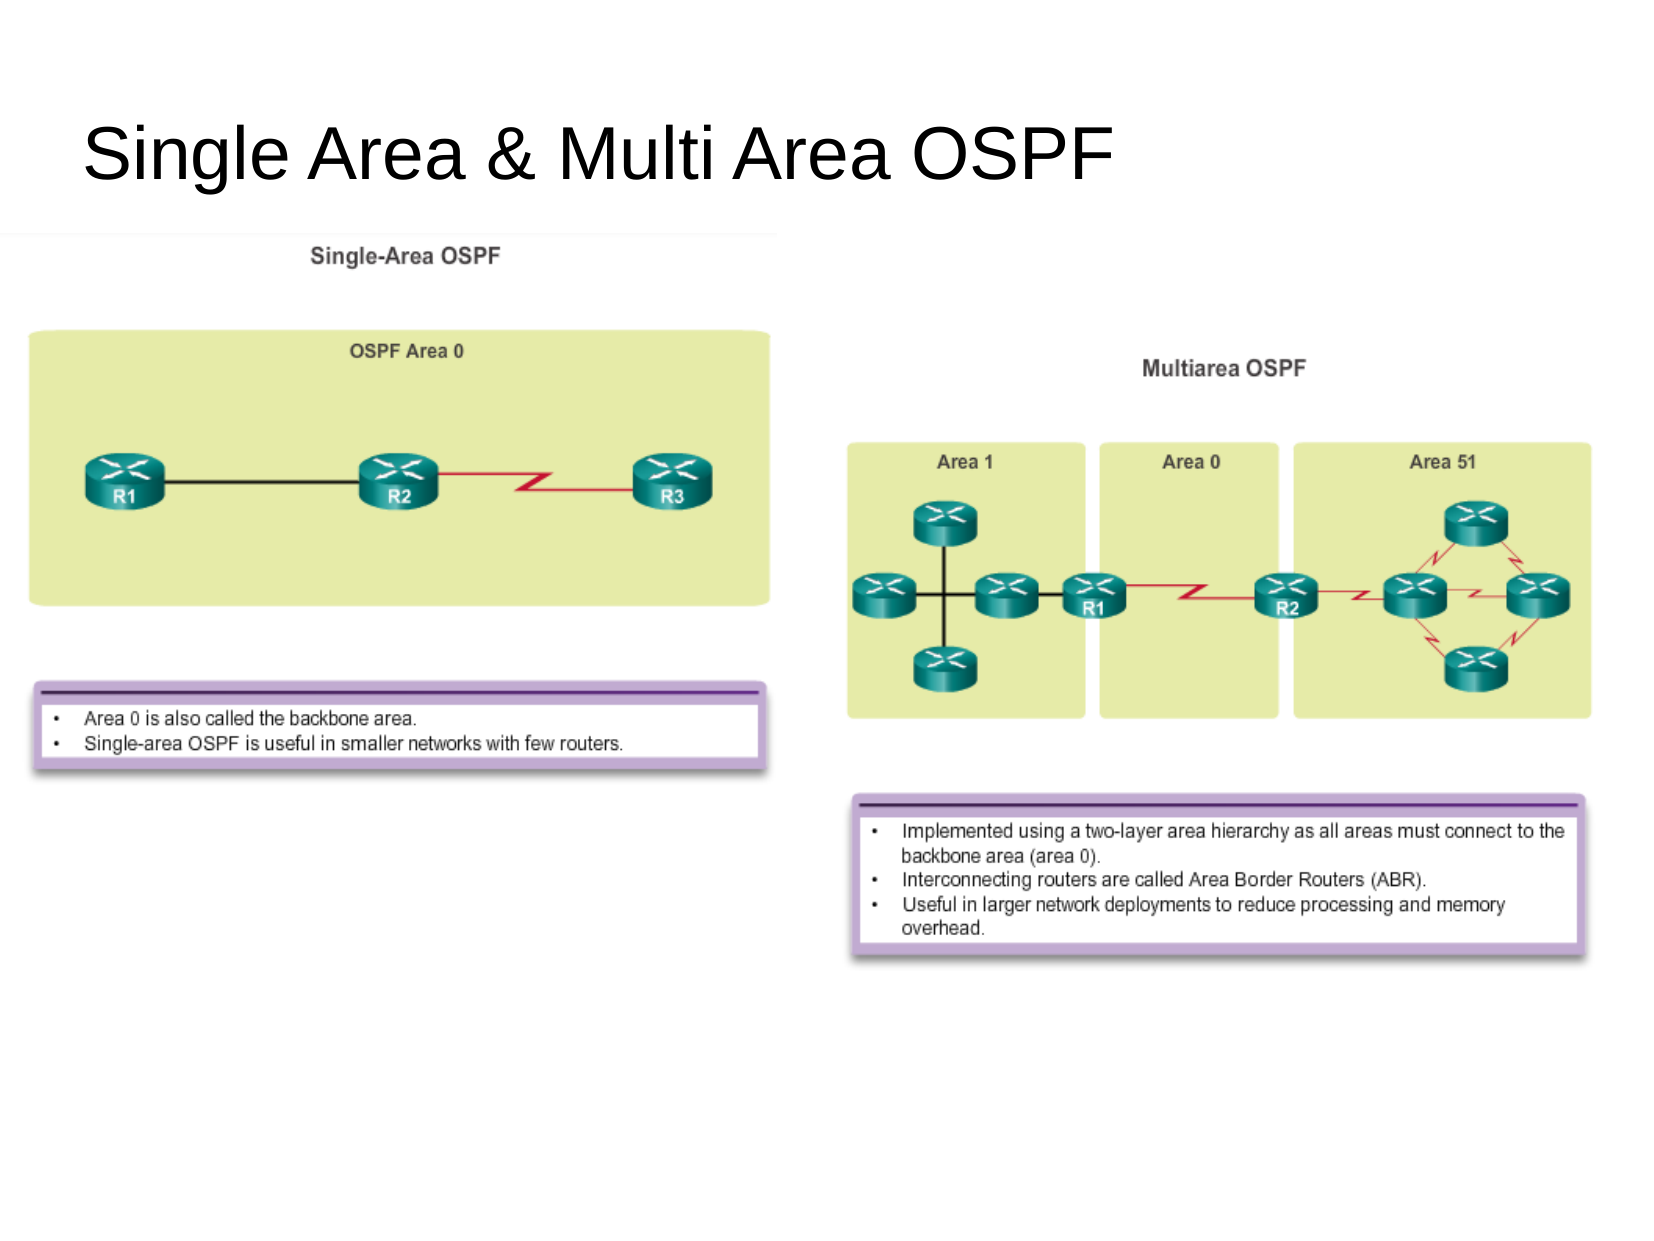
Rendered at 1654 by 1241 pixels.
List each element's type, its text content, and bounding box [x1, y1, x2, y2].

picture [826, 350, 1596, 971]
picture [0, 233, 777, 800]
title Single Area & Multi Area OSPF [82, 49, 1567, 253]
text_box [88, 270, 1542, 1035]
